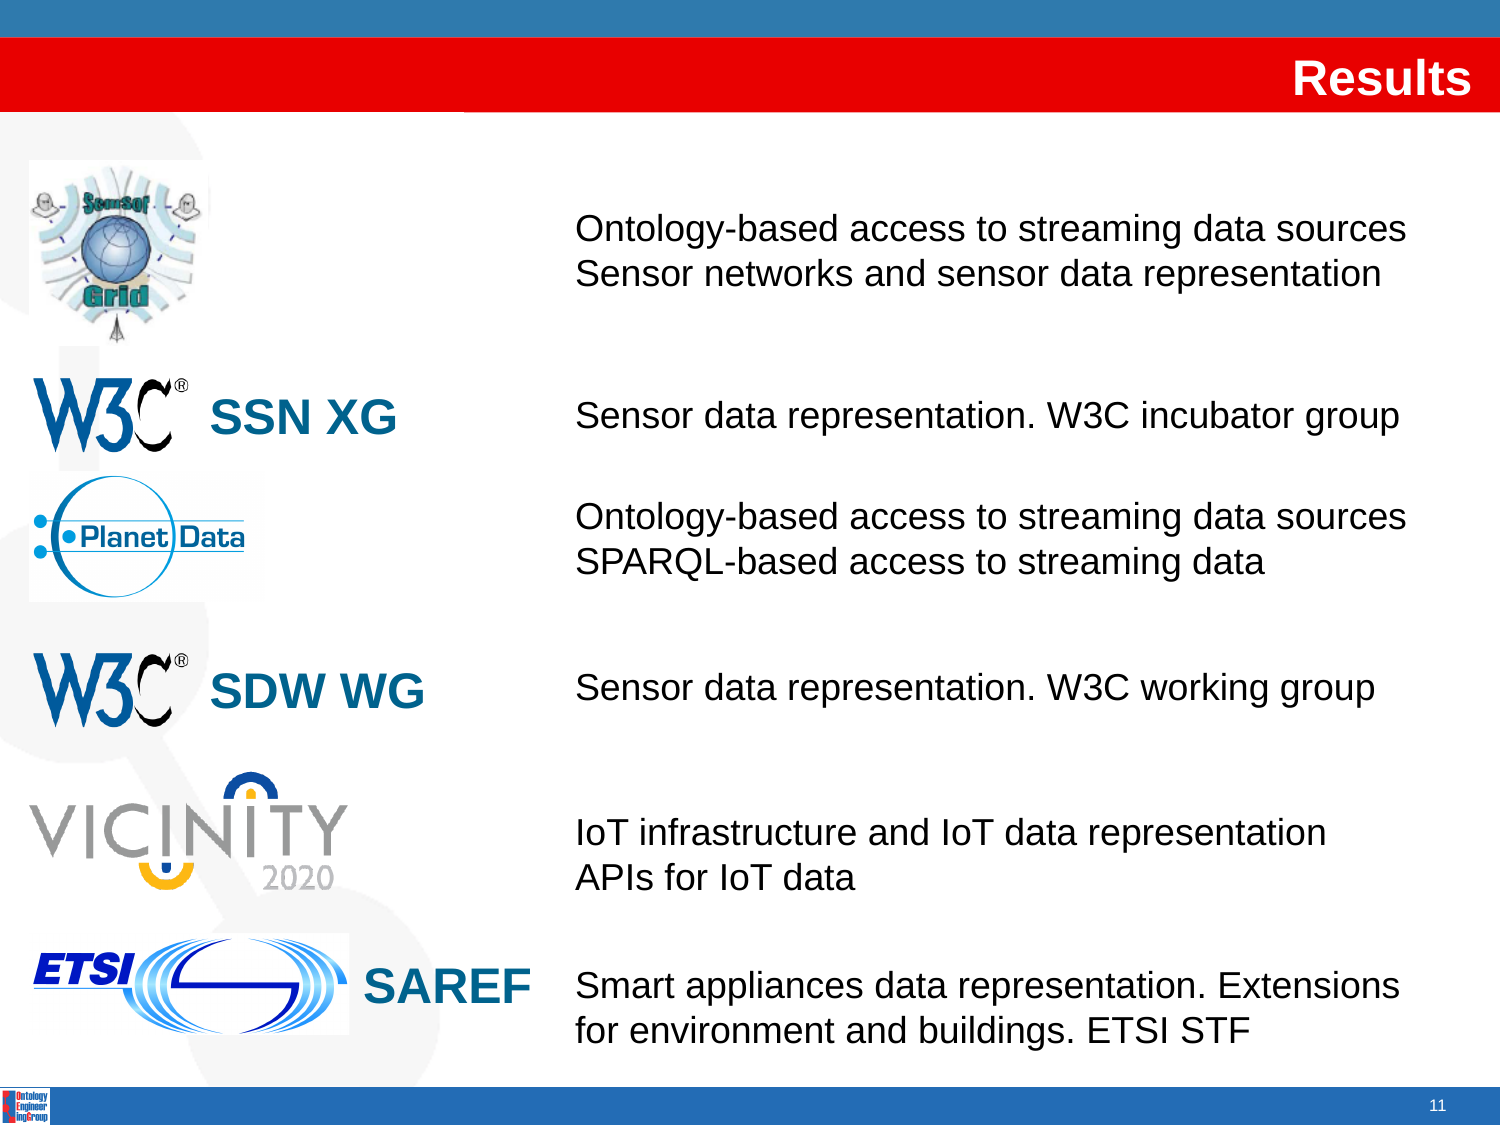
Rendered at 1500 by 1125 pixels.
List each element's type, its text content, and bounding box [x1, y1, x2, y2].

slide_number 11 [1381, 1087, 1495, 1125]
text_box IoT infrastructure and IoT data representation APIs for IoT data [560, 800, 1447, 906]
text_box Sensor data representation. W3C working group [560, 655, 1447, 716]
picture [0, 112, 1381, 1125]
picture [1495, 1087, 1500, 1125]
title Results [105, 49, 1488, 101]
text_box Smart appliances data representation. Extensions for environment and buildings. ETSI STF [560, 953, 1447, 1059]
text_box SAREF [354, 946, 552, 1021]
text_box Ontology-based access to streaming data sources Sensor networks and sensor data representation [560, 196, 1447, 302]
text_box SDW WG [196, 651, 621, 727]
text_box SSN XG [196, 377, 621, 452]
text_box Ontology-based access to streaming data sources SPARQL-based access to streaming data [560, 484, 1447, 590]
text_box Sensor data representation. W3C incubator group [560, 383, 1447, 444]
